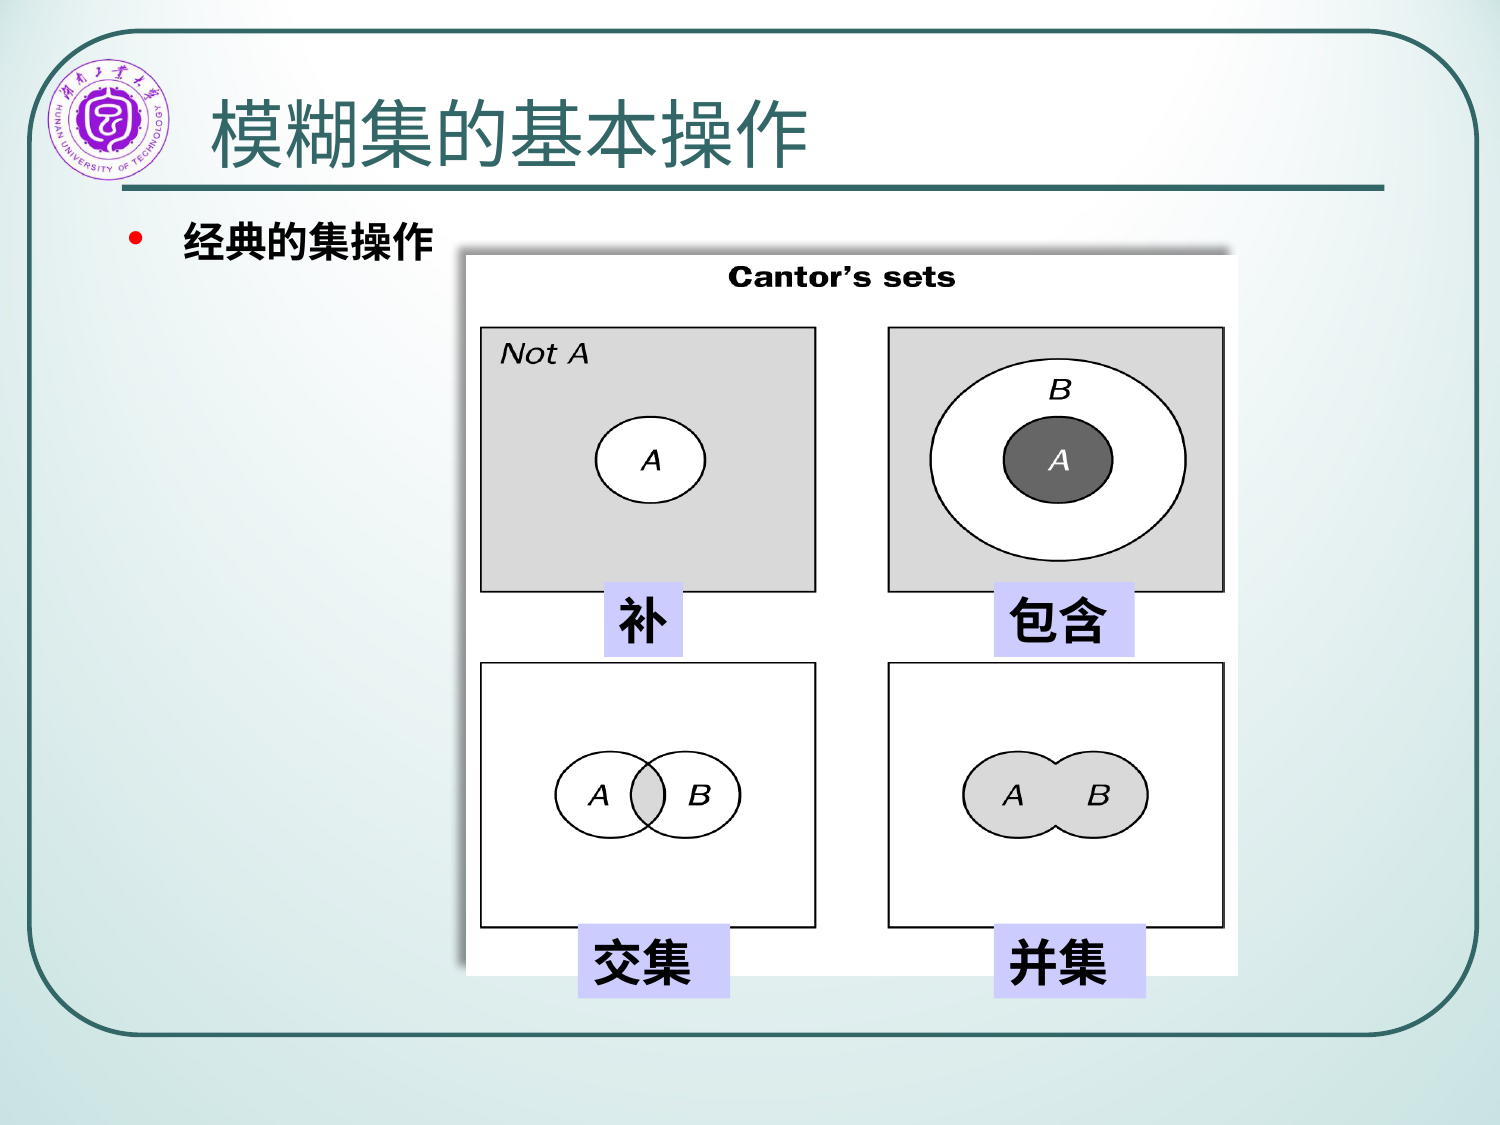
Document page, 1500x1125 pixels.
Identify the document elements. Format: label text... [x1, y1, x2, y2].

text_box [466, 255, 1238, 1000]
list 经典的集操作 [112, 208, 1422, 1106]
picture [0, 0, 1500, 1125]
title 模糊集的基本操作 [159, 66, 1422, 185]
